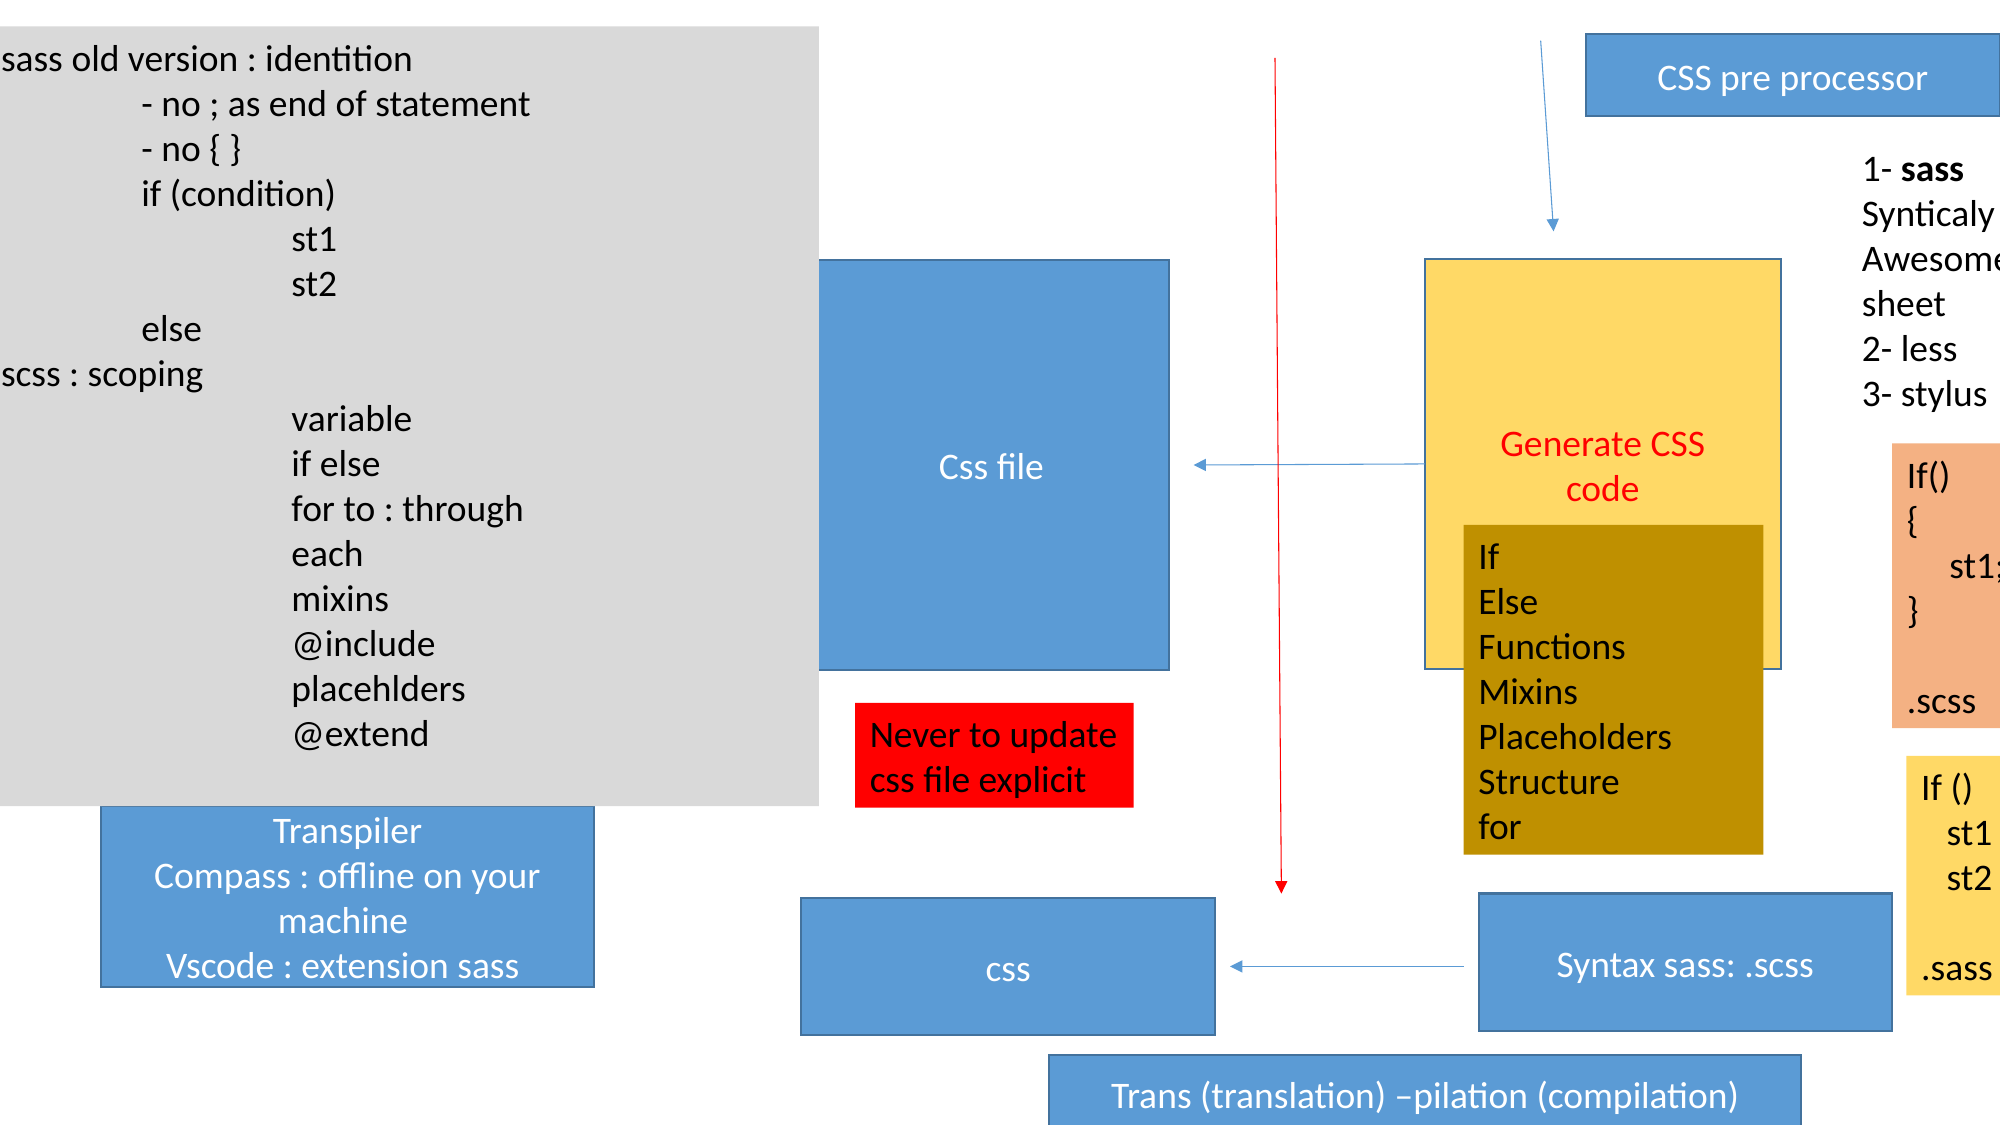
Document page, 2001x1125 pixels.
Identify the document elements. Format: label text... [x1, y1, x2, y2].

text_box Generate CSS code [1424, 258, 1782, 670]
text_box If() { st1; } .scss [1892, 443, 2000, 729]
text_box .sass old version : identition - no ; as end of statement - no { } if (condition) st1 st2 else .scss : scoping variable if else for to : through each mixins @include placehlders @extend [0, 26, 819, 807]
text_box Never to update css file explicit [855, 702, 1134, 808]
text_box css [800, 897, 1216, 1036]
text_box Syntax sass: .scss [1478, 892, 1893, 1032]
text_box Transpiler Compass : offline on your machine Vscode : extension sass [100, 807, 595, 988]
text_box 1- sass Synticaly Awesome style sheet 2- less 3- stylus [1847, 137, 2000, 467]
text_box If () st1 st2 .sass [1906, 755, 2000, 996]
text_box Css file [819, 259, 1170, 671]
text_box If Else Functions Mixins Placeholders Structure for [1463, 524, 1764, 855]
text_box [1540, 40, 1554, 232]
text_box CSS pre processor [1585, 33, 2000, 117]
text_box Trans (translation) –pilation (compilation) [1048, 1054, 1802, 1125]
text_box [1274, 57, 1282, 894]
